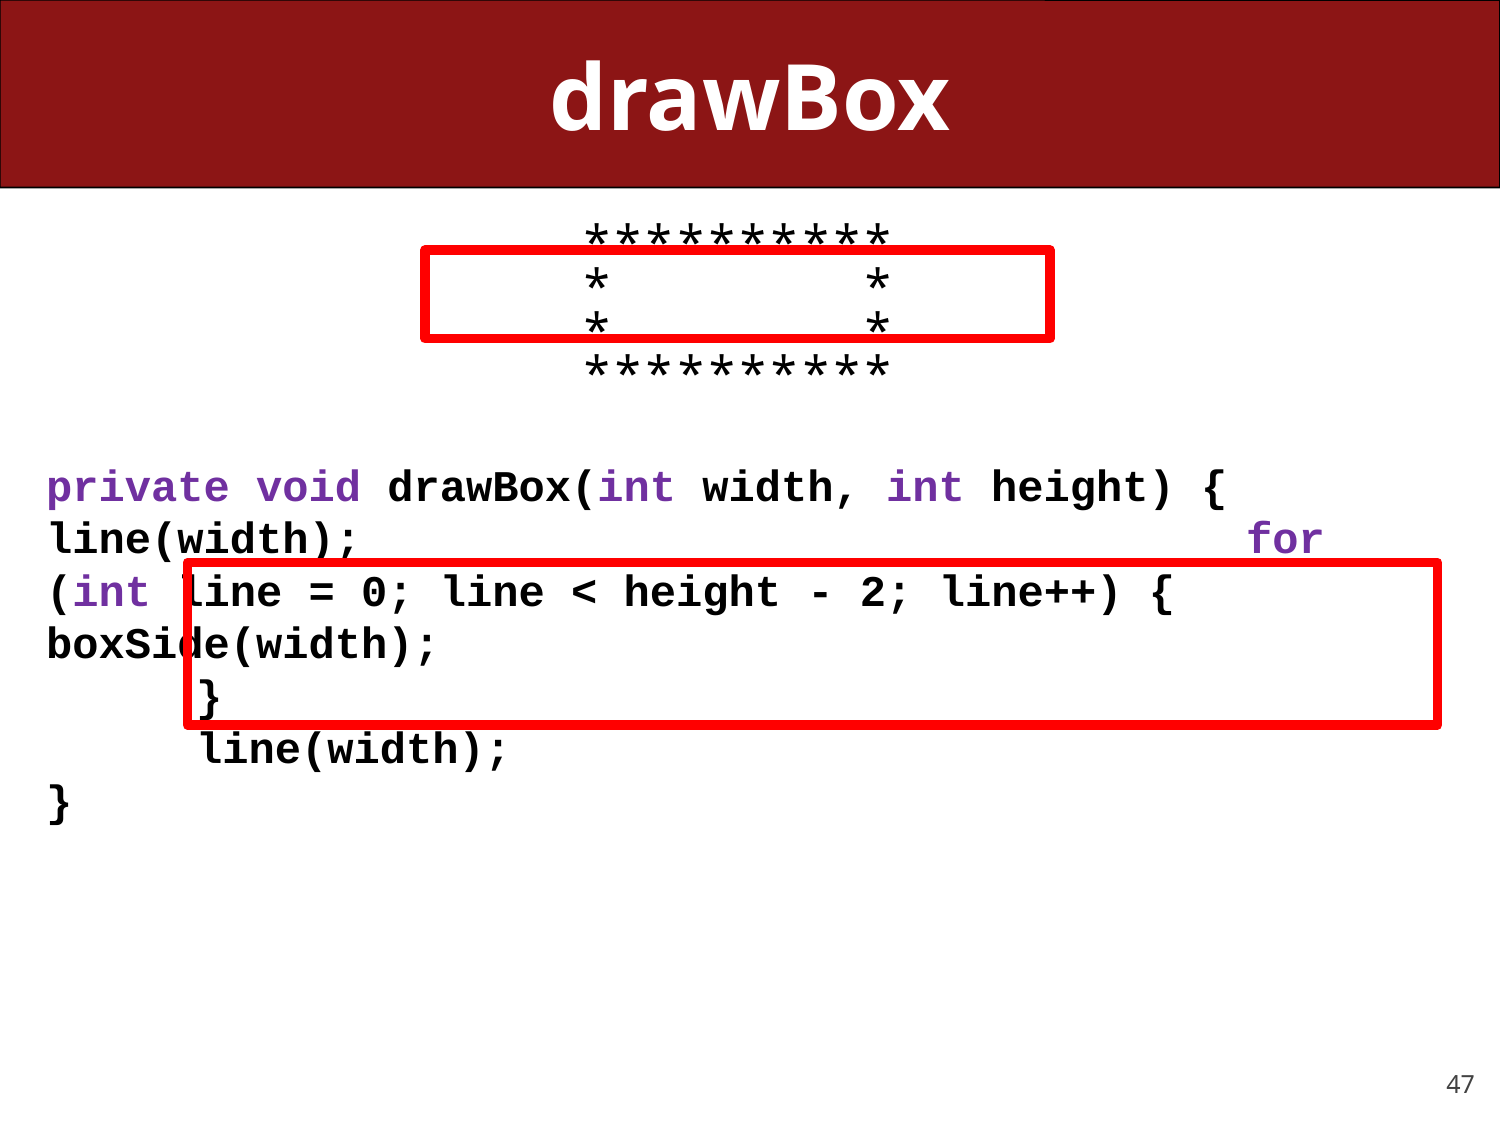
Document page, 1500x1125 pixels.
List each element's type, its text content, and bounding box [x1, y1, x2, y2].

title drawBox [75, 0, 1425, 188]
text_box [425, 249, 1050, 339]
text_box ********** * * * * ********** [324, 220, 1075, 410]
text_box [187, 562, 1438, 725]
text_box private void drawBox(int width, int height) { line(width); for (int line = 0; line < height - 2; line++) { boxSide(width); } line(width); } [31, 450, 1469, 833]
